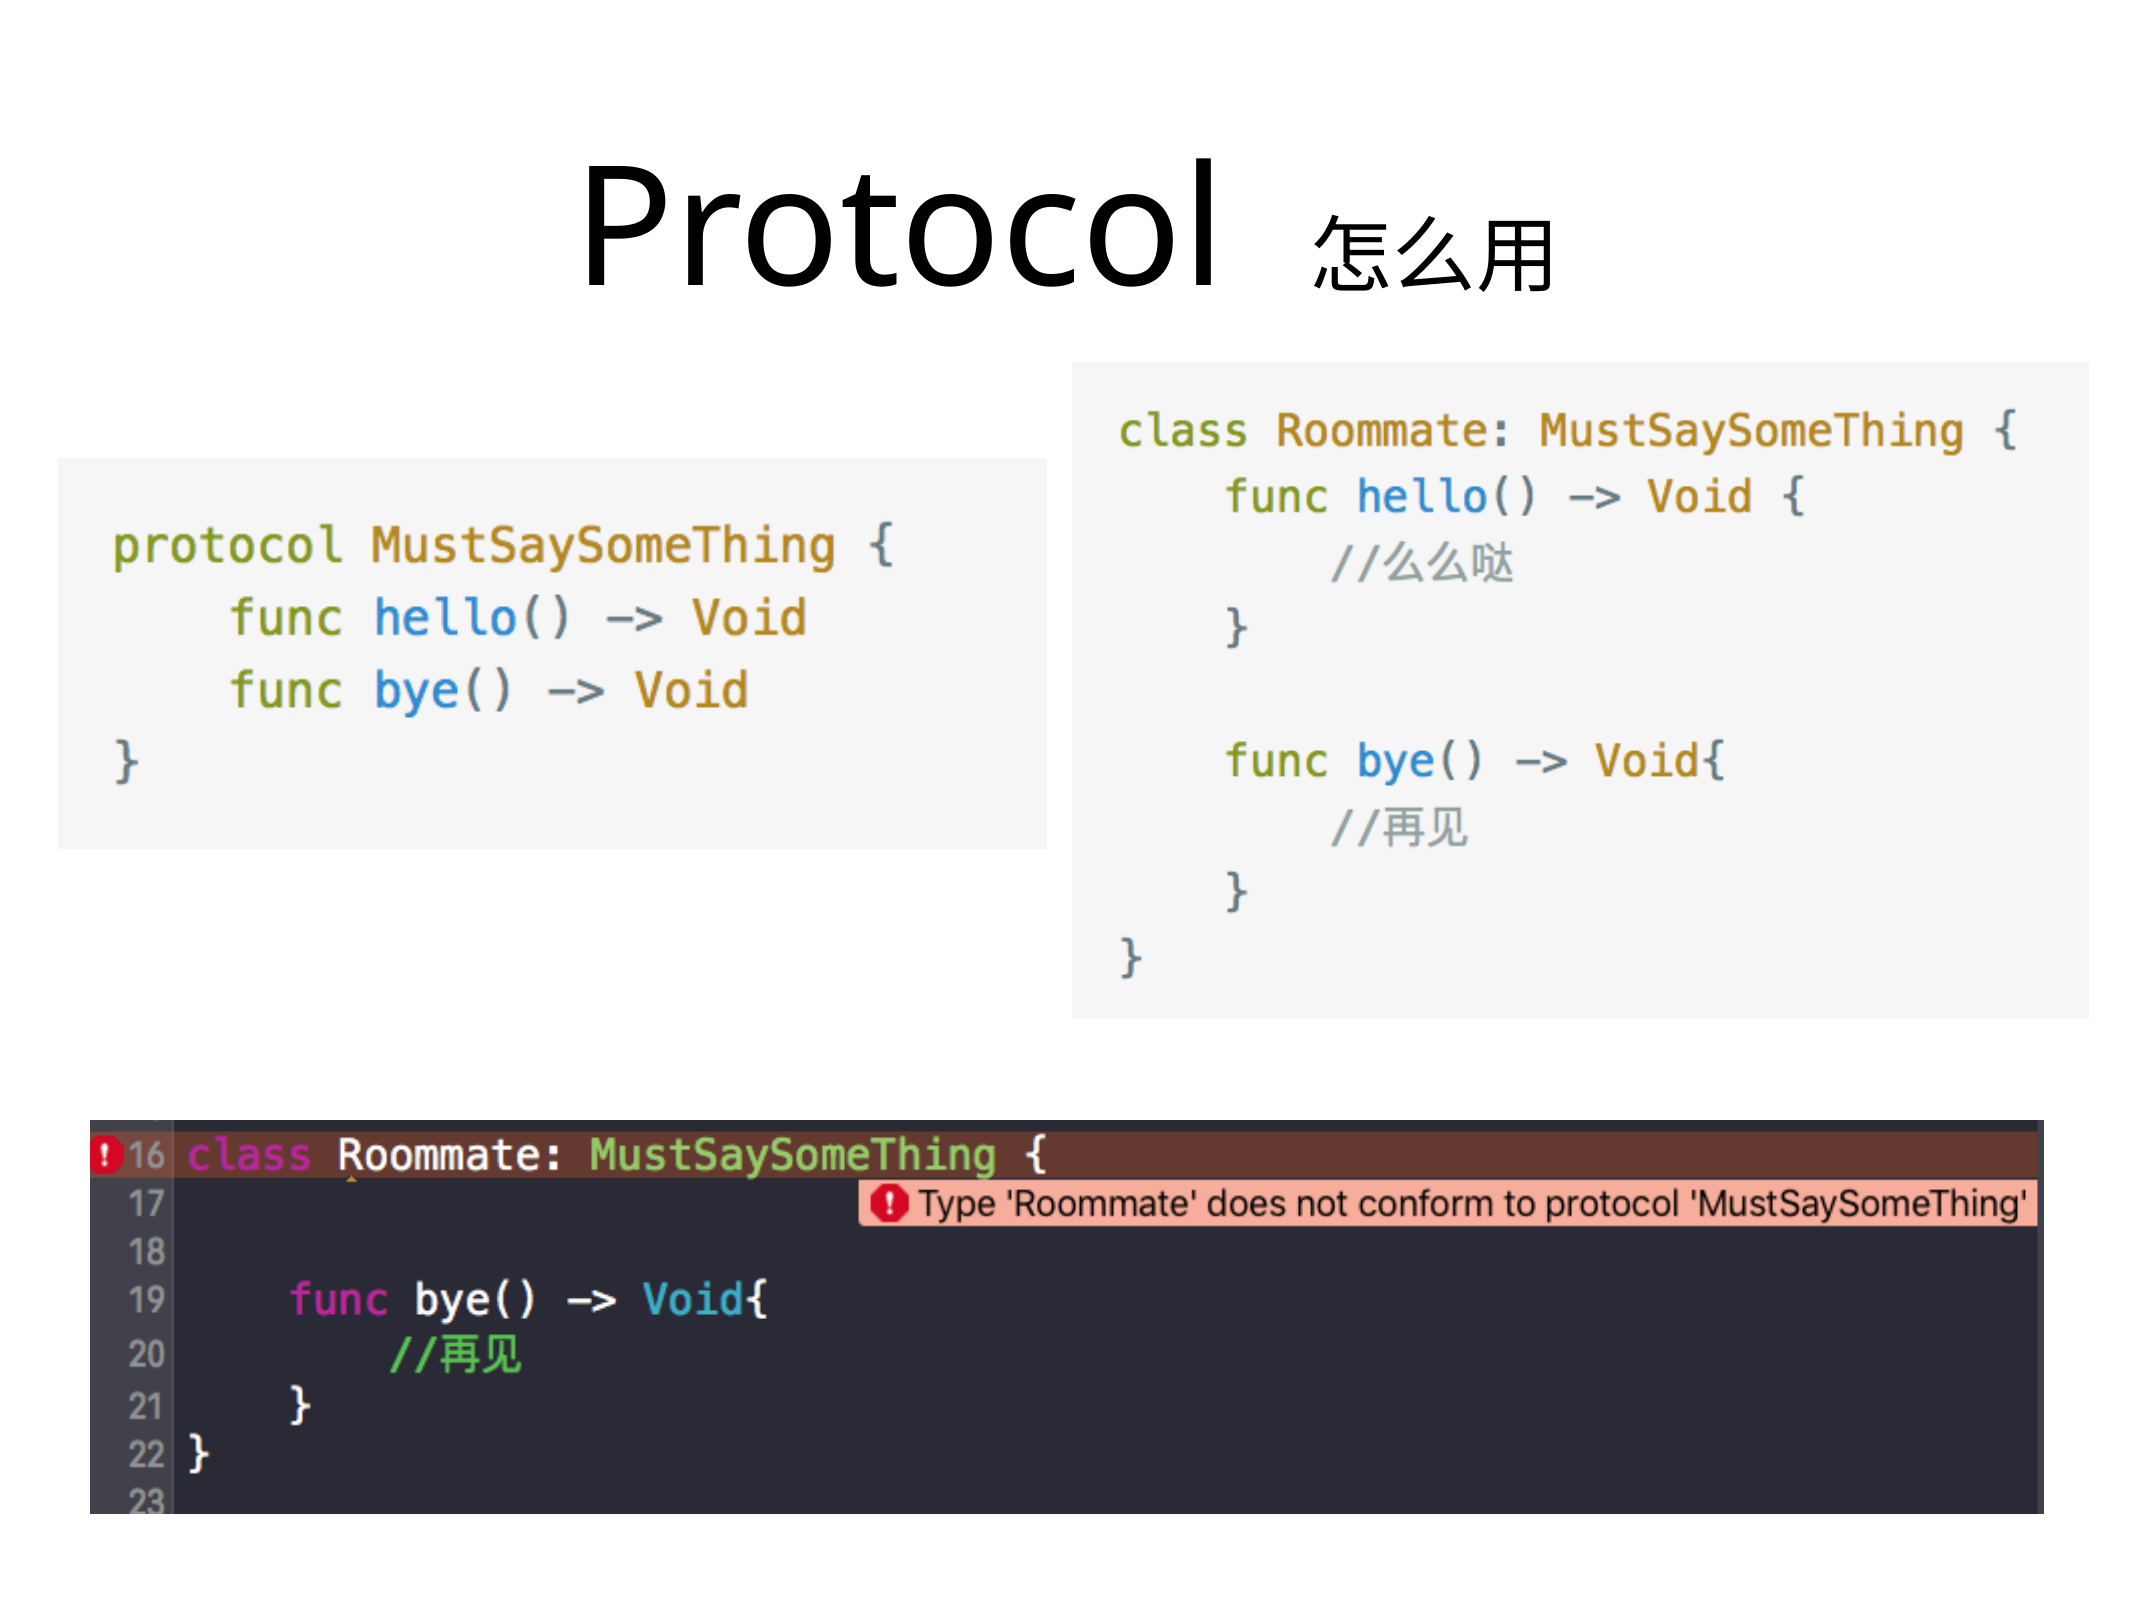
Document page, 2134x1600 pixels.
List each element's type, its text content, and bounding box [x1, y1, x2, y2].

picture [58, 458, 1048, 849]
title Protocol 怎么用 [155, 103, 1978, 334]
picture [1072, 361, 2089, 1019]
picture [89, 1120, 2044, 1515]
